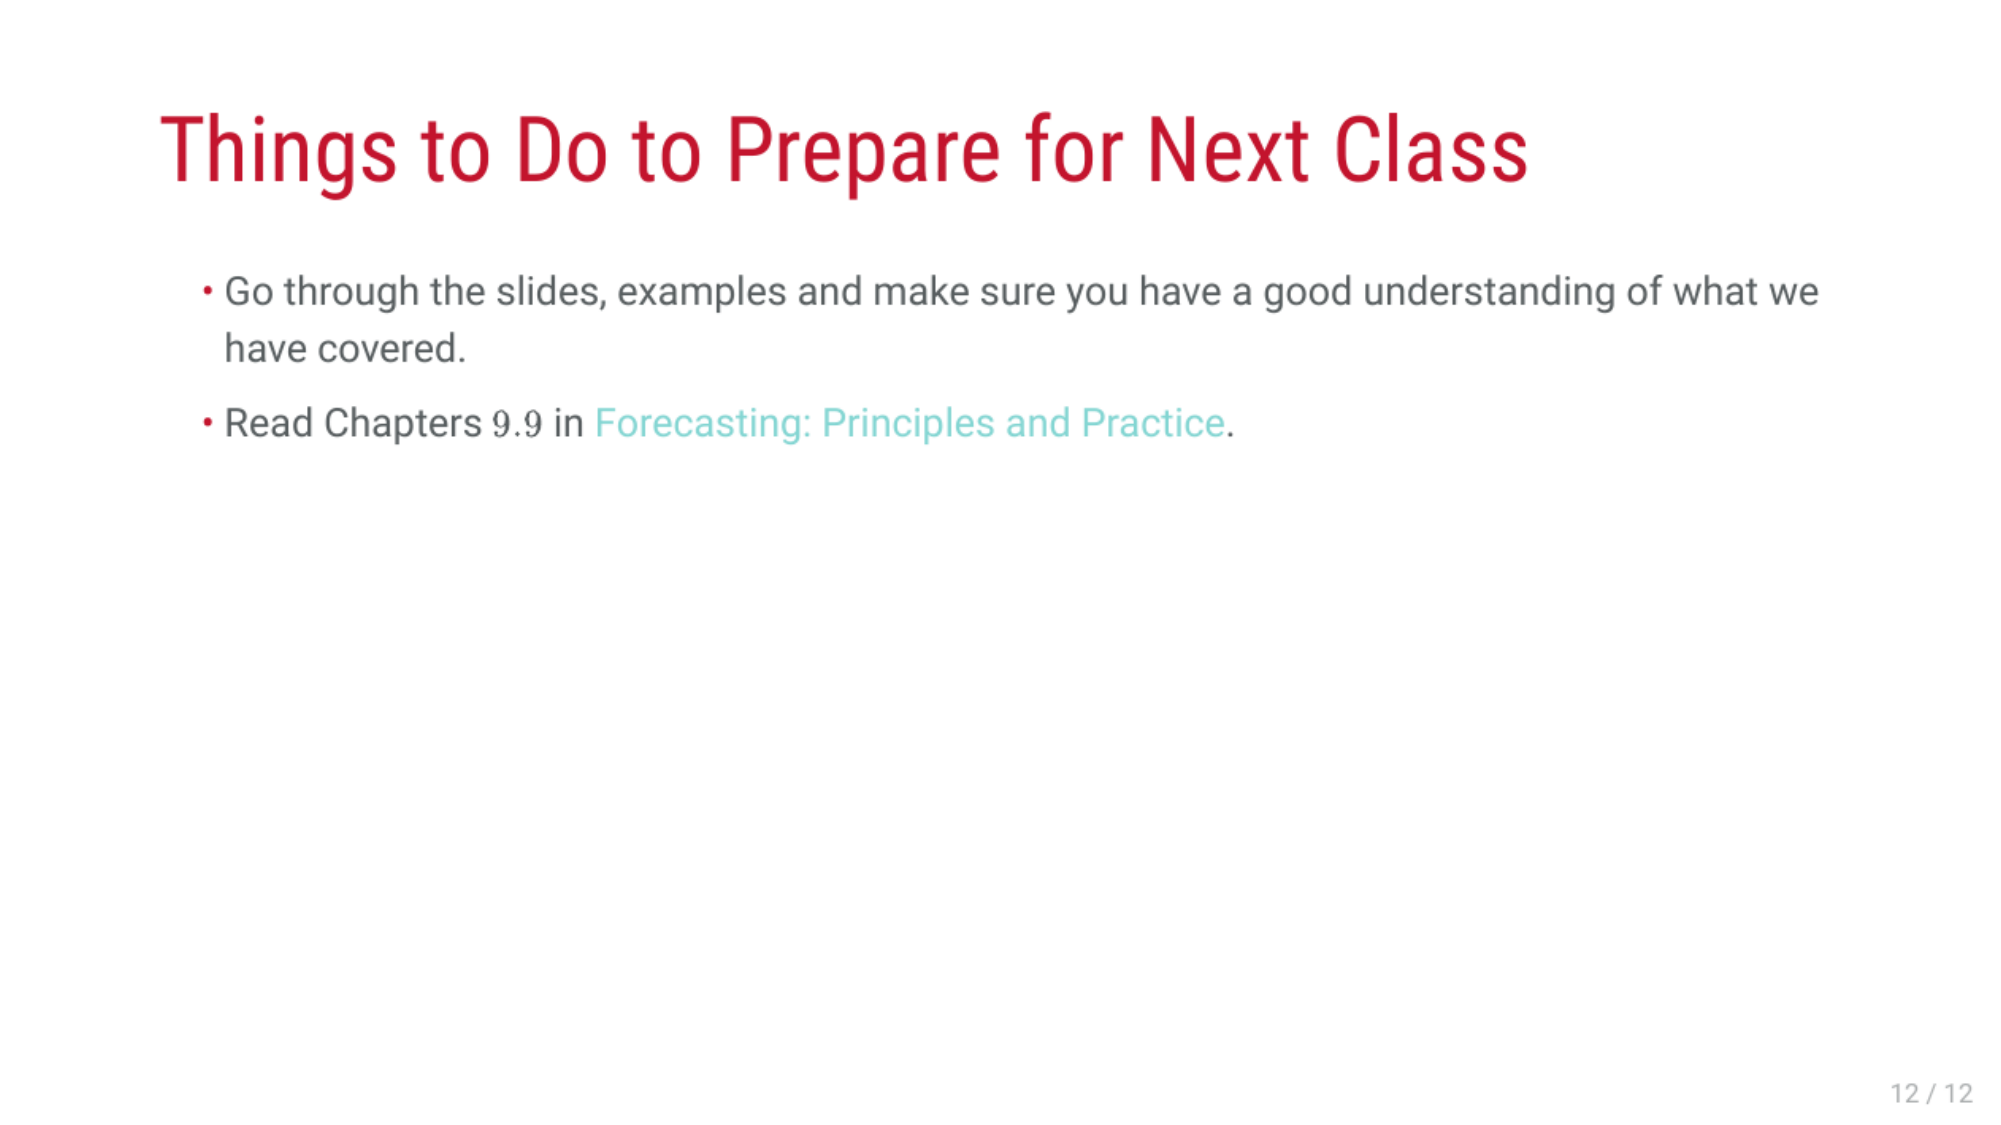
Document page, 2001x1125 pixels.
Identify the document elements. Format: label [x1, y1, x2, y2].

list [0, 0, 2000, 1125]
